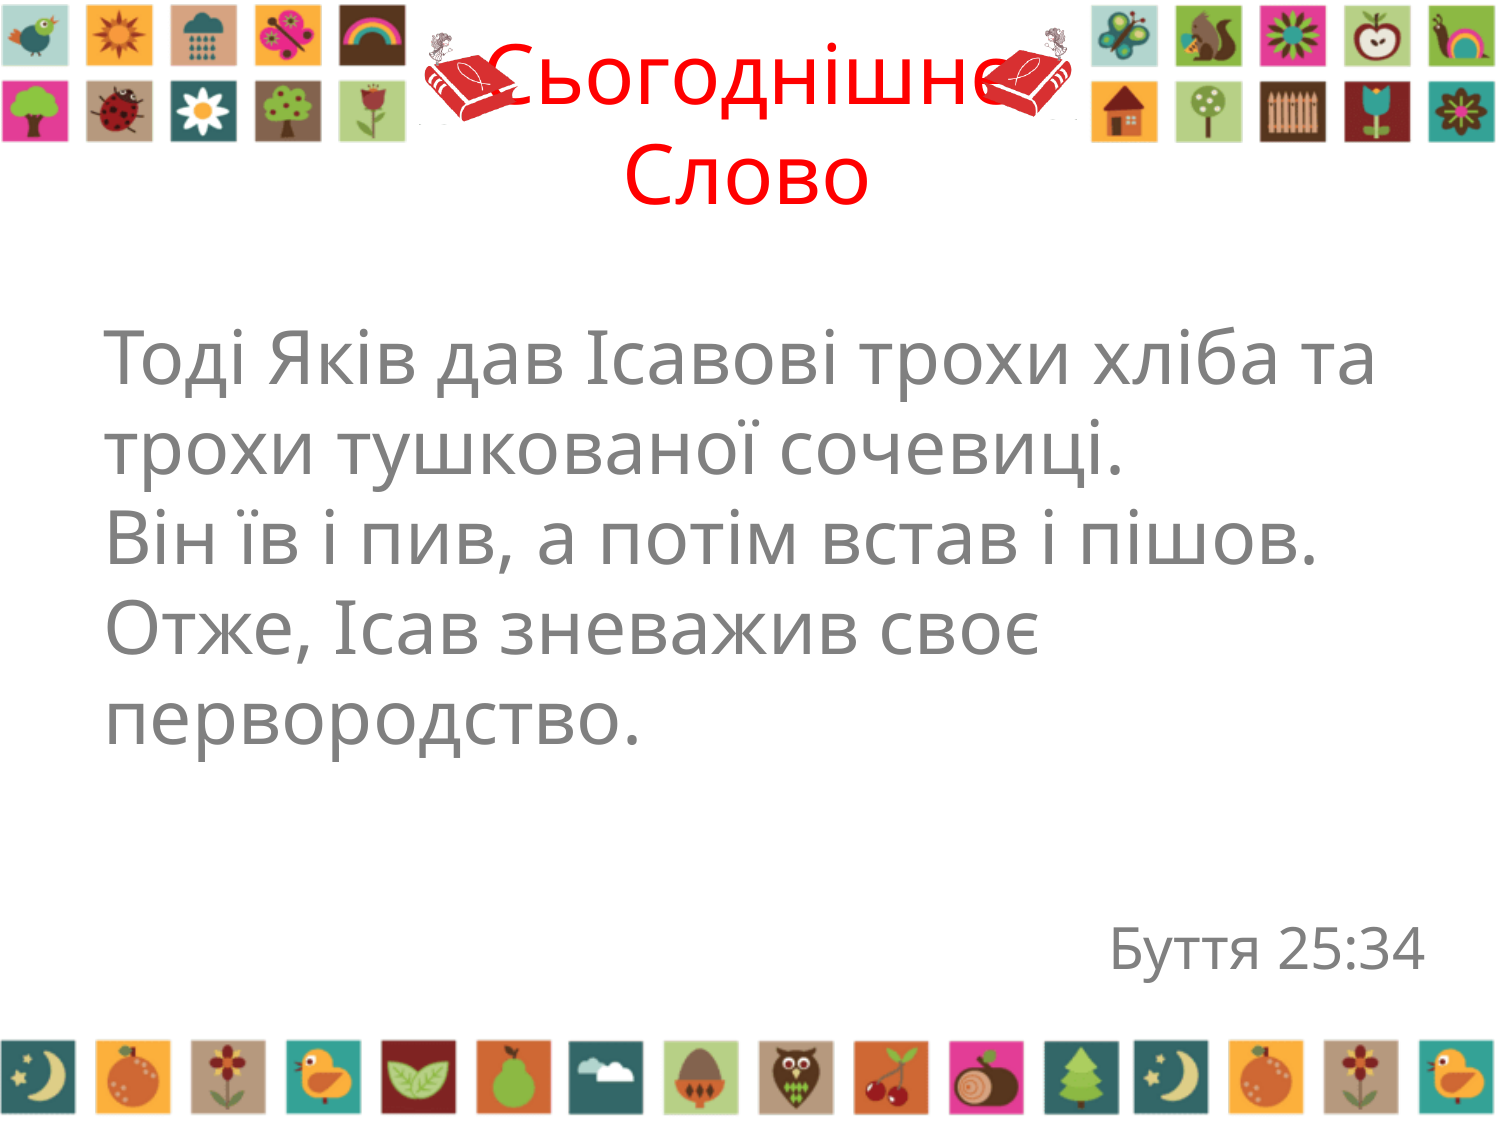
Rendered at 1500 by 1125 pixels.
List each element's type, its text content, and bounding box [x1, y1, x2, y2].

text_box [0, 1028, 1500, 1118]
picture [0, 3, 550, 150]
text_box Тоді Яків дав Ісавові трохи хліба та трохи тушкованої сочевиці. Він їв і пив, а потім встав і пішов. Отже, Ісав зневажив своє первородство. [88, 302, 1441, 858]
text_box Сьогоднішнє Слово [414, 13, 1080, 229]
picture [950, 3, 1500, 150]
text_box Буття 25:34 [808, 904, 1441, 990]
